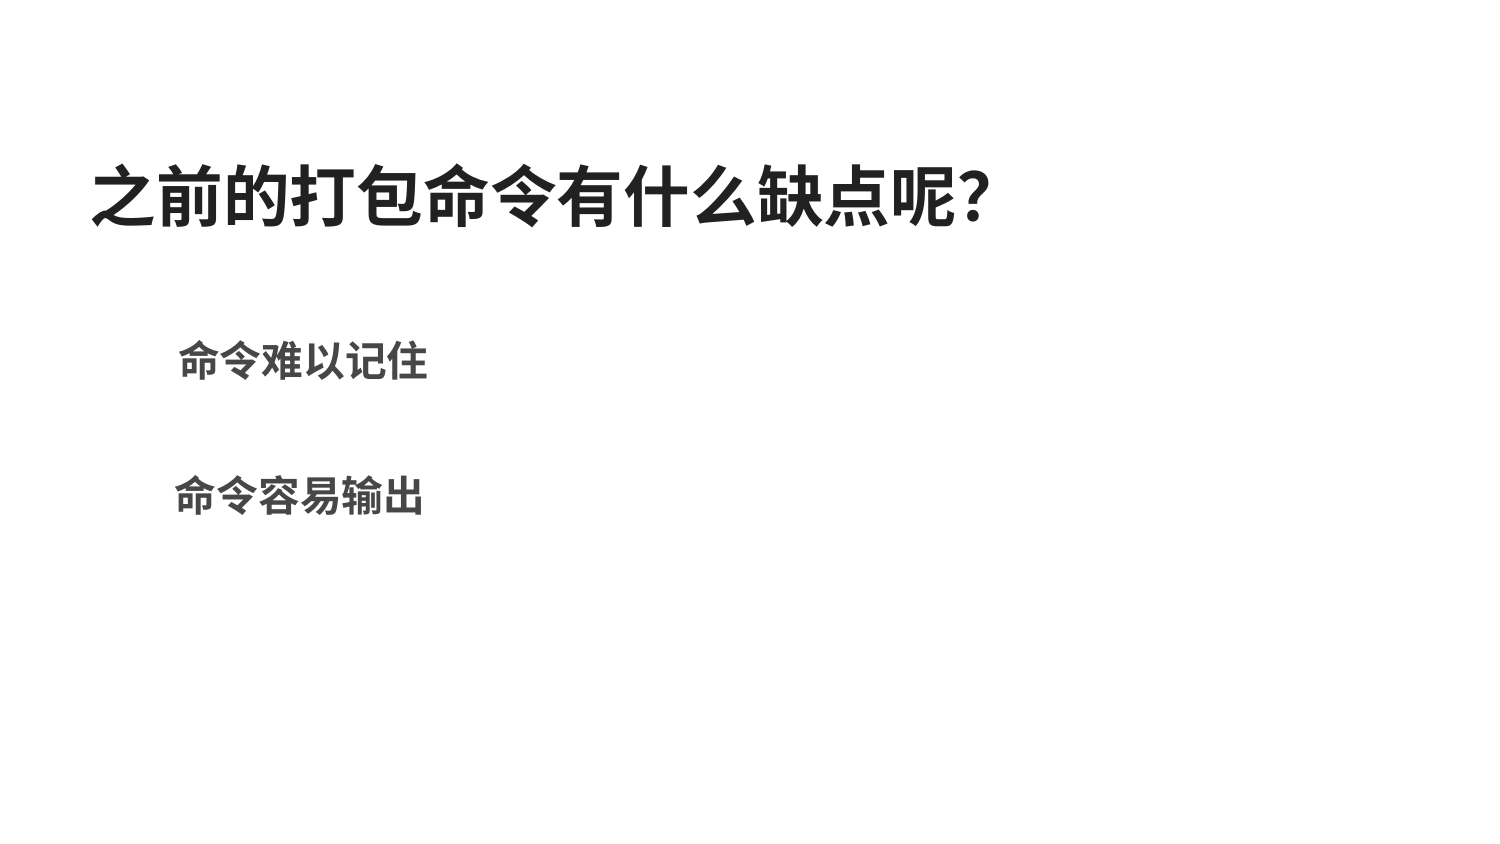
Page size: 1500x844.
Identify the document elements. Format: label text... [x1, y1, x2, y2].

text_box 之前的打包命令有什么缺点呢？ [74, 147, 1425, 211]
text_box 命令难以记住 [88, 327, 1439, 393]
text_box 命令容易输出 [85, 462, 1435, 528]
